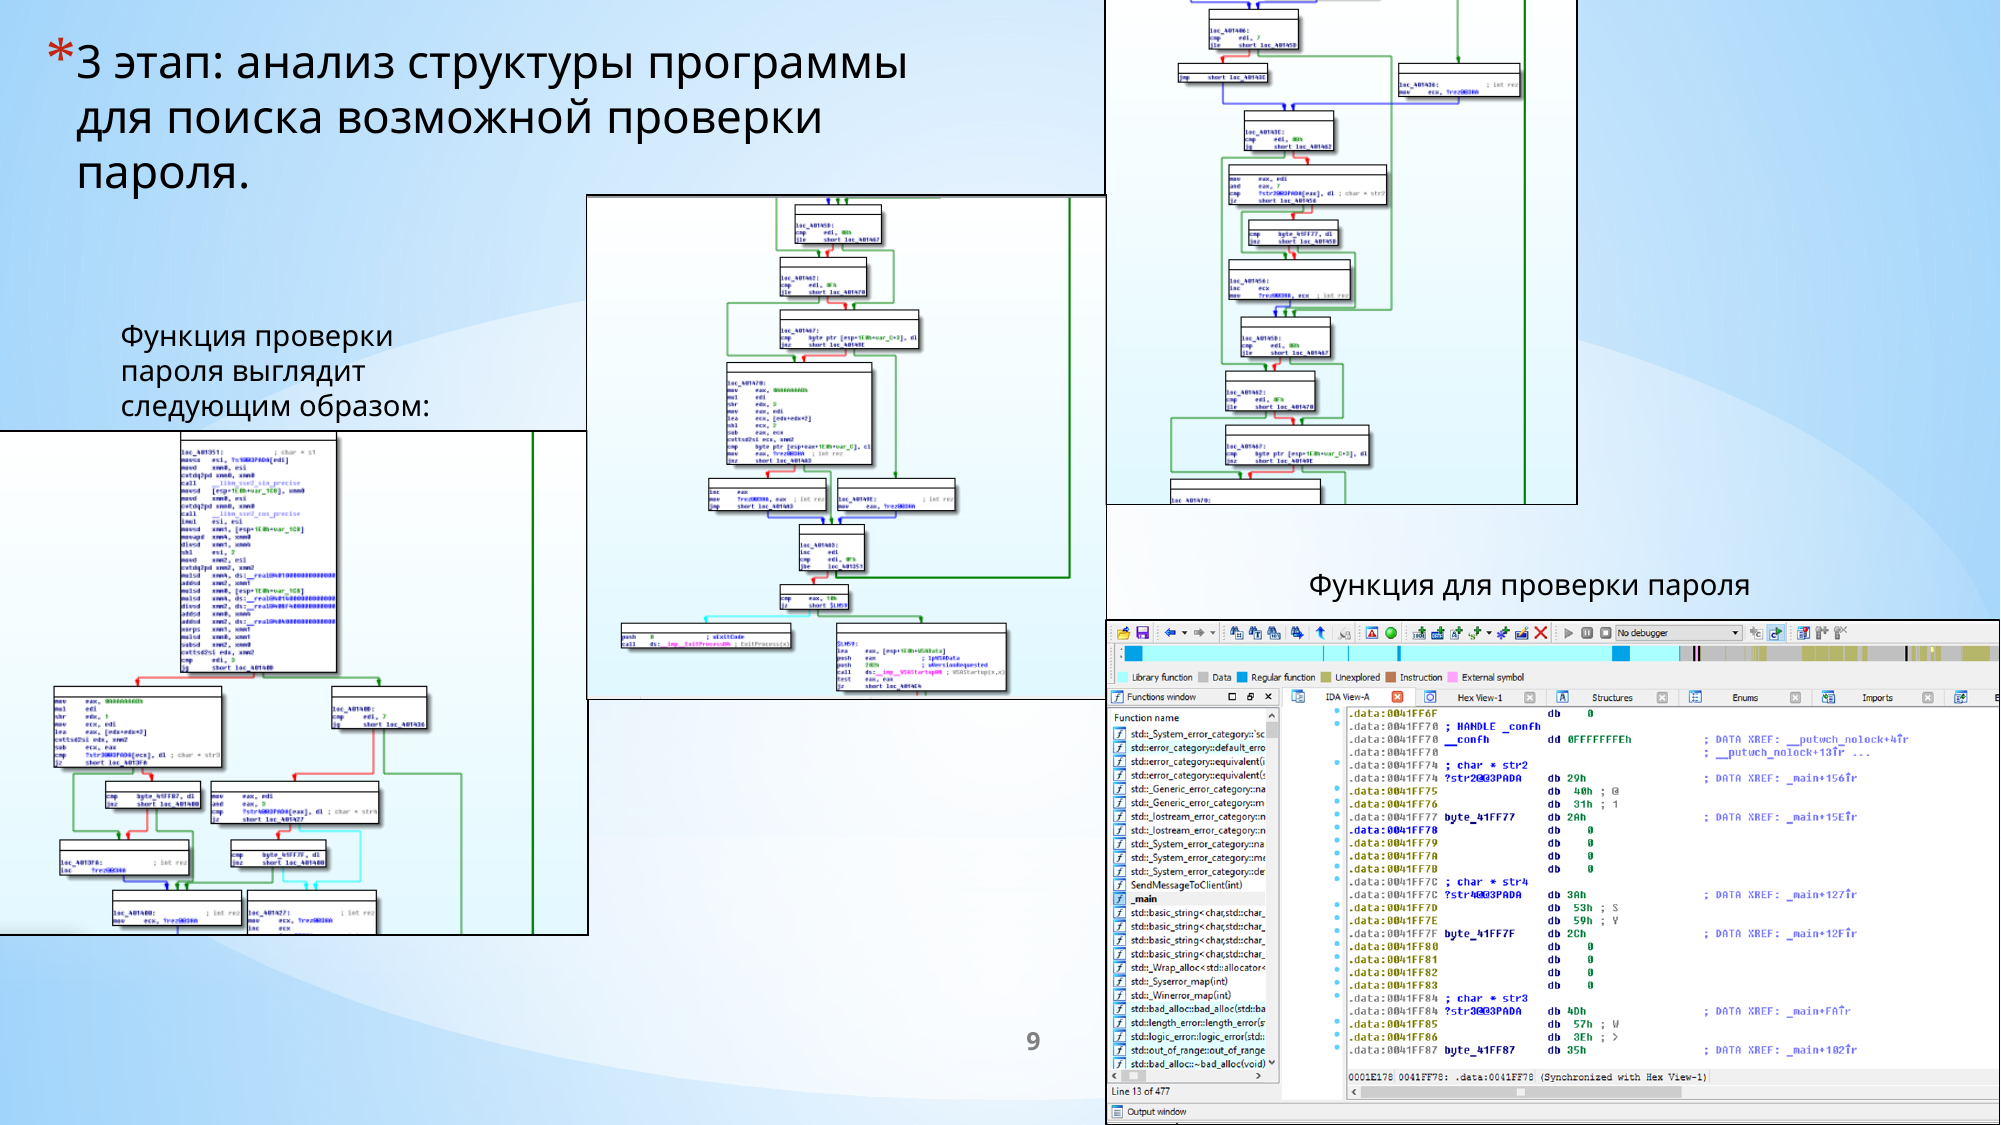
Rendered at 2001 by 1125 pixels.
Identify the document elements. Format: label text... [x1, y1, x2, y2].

text_box Функция для проверки пароля [1294, 559, 1766, 610]
list 3 этап: анализ структуры программы для поиска возможной проверки пароля. [23, 25, 980, 271]
slide_number 9 [833, 1012, 1099, 1073]
picture [0, 0, 2000, 1125]
text_box Функция проверки пароля выглядит следующим образом: [105, 309, 515, 428]
